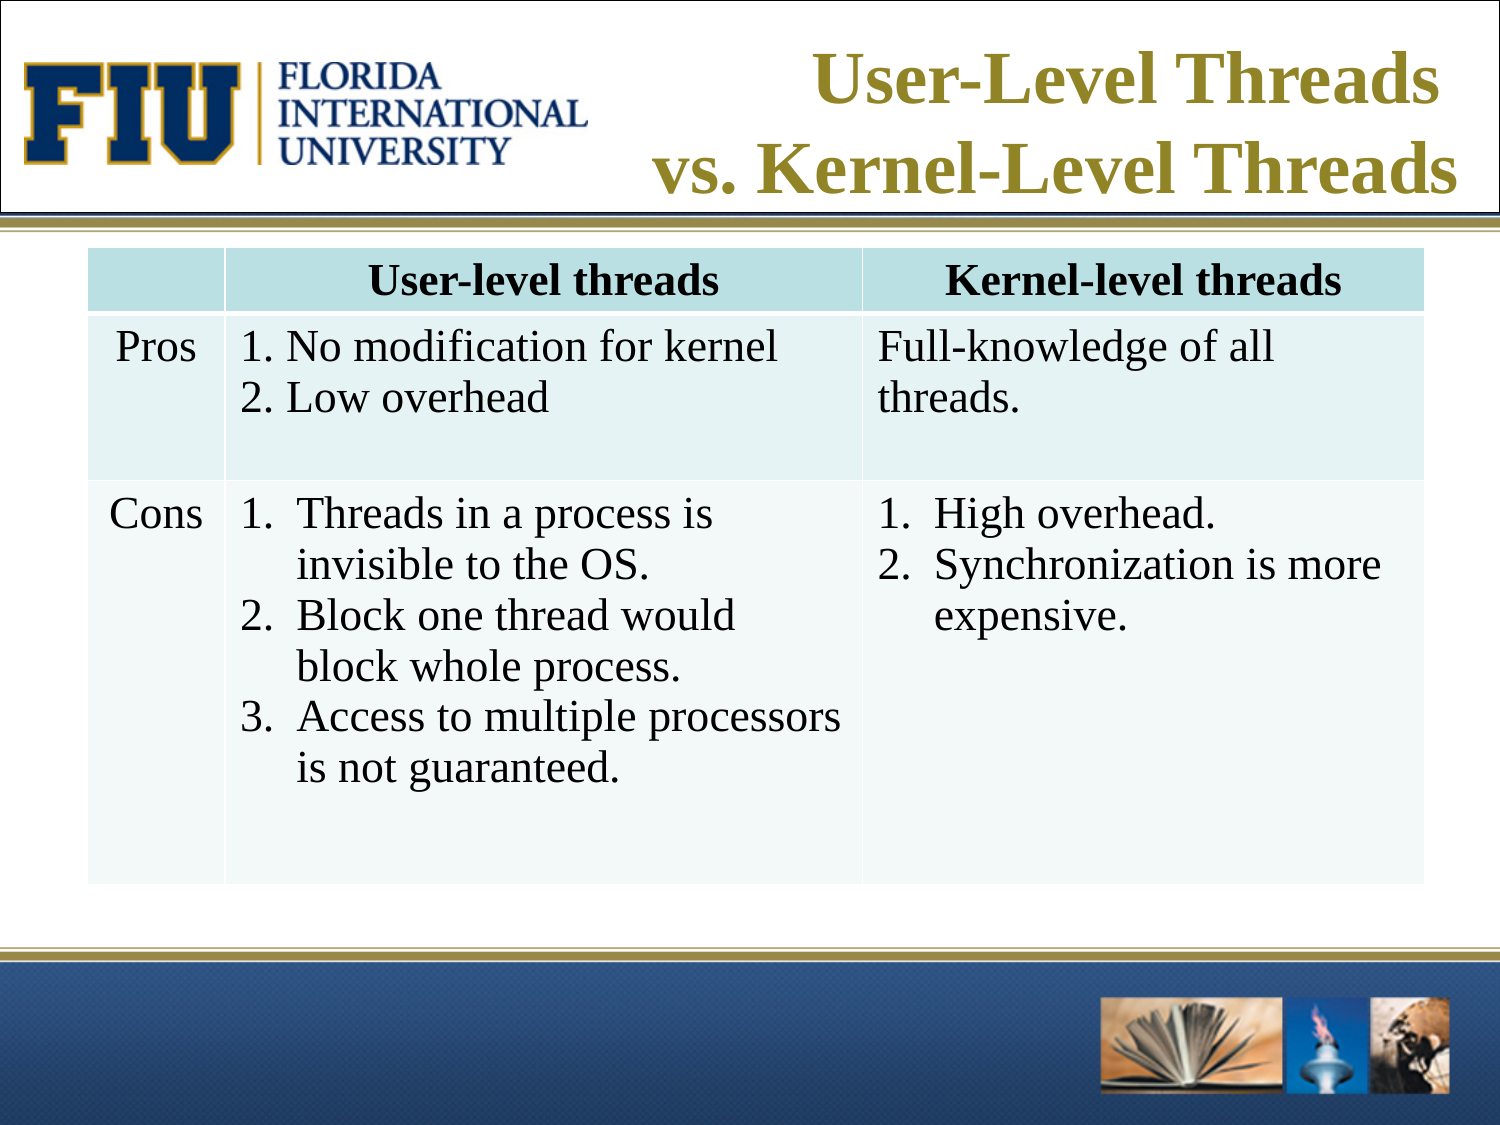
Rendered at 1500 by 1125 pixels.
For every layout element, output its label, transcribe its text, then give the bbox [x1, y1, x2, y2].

picture [24, 62, 387, 165]
table_cell Threads in a process is invisible to the OS. Block one thread would block whole process. Access to multiple processors is not guaranteed. [226, 481, 862, 884]
title User-Level Threads vs. Kernel-Level Threads [387, 49, 1476, 188]
table_cell Cons [88, 481, 224, 884]
table_cell Pros [88, 316, 224, 480]
table_header Kernel-level threads [863, 248, 1424, 311]
table_header User-level threads [226, 248, 862, 311]
table_header [88, 248, 224, 311]
picture [0, 213, 1500, 1125]
table_cell High overhead. Synchronization is more expensive. [863, 481, 1424, 884]
table_cell Full-knowledge of all threads. [863, 316, 1424, 480]
table_cell 1. No modification for kernel 2. Low overhead [226, 316, 862, 480]
